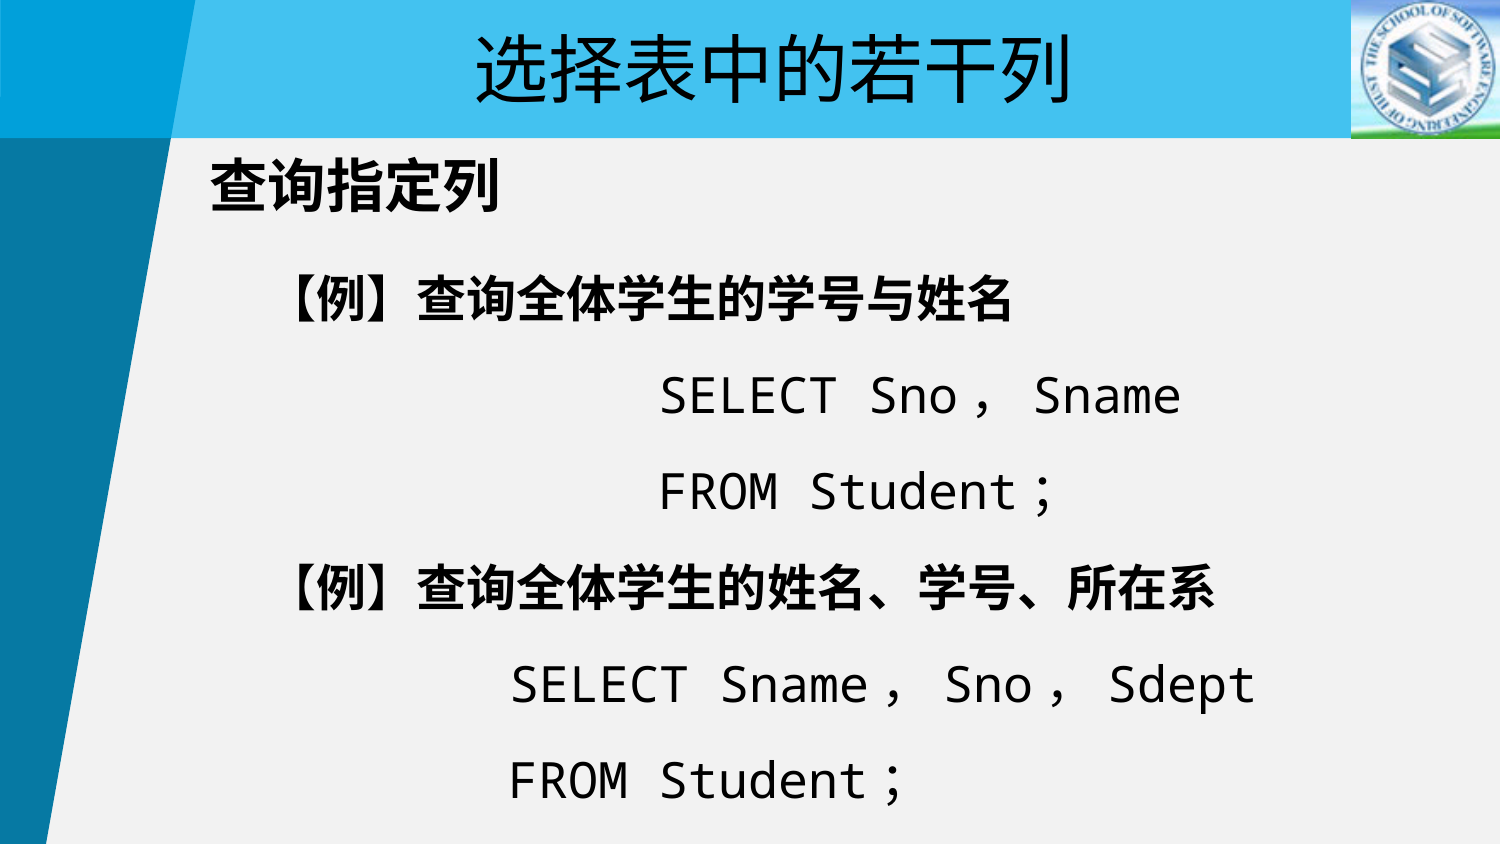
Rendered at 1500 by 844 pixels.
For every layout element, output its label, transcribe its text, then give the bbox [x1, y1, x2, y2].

picture [1351, 0, 1500, 139]
list 查询指定列 【例】查询全体学生的学号与姓名 SELECT Sno，Sname FROM Student； 【例】查询全体学生的姓名、学号、所在系 SELECT Sname，Sno，Sdept FROM Student； [194, 150, 1500, 844]
title 选择表中的若干列 [194, 0, 1353, 137]
